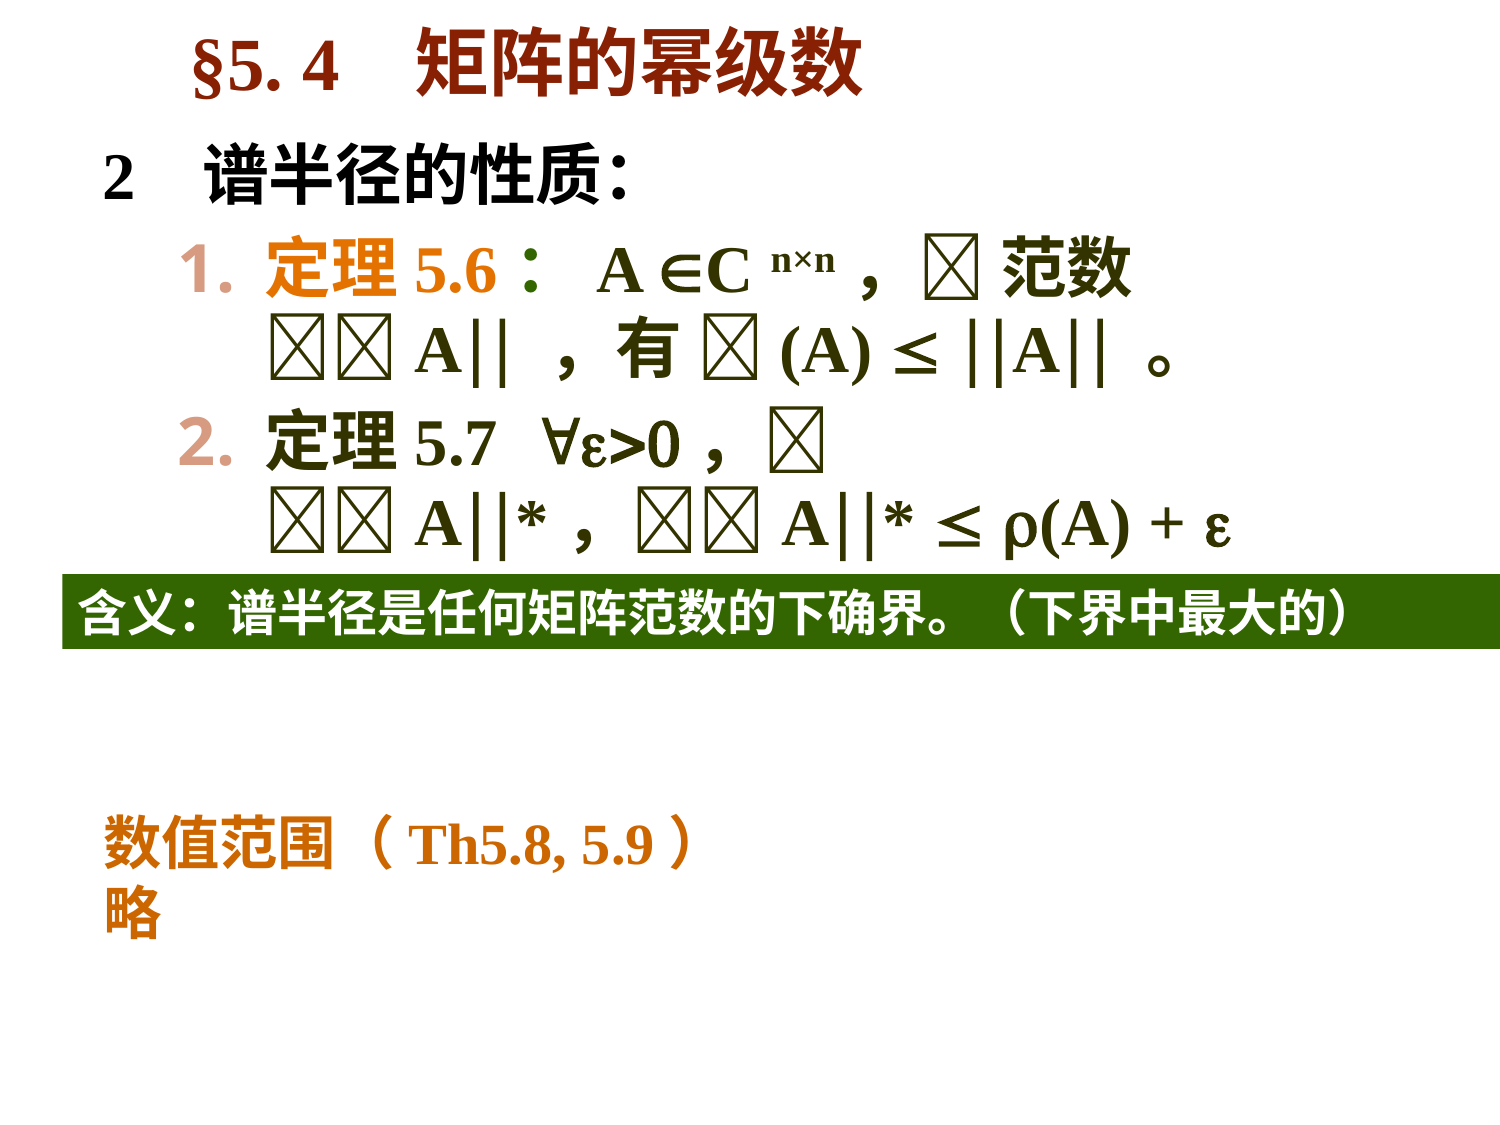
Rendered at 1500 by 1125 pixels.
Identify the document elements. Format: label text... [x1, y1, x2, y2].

title §5. 4 矩阵的幂级数 [174, 12, 1450, 113]
text_box 含义：谱半径是任何矩阵范数的下确界。（下界中最大的） [62, 574, 1500, 649]
text_box 数值范围（Th5.8, 5.9） 略 [88, 798, 821, 954]
list 2 谱半径的性质： 定理5.6：A C n×n， 范数A ，有 (A)  A 。 定理5.7 ， A*，A*  (A) +  [87, 125, 1459, 539]
